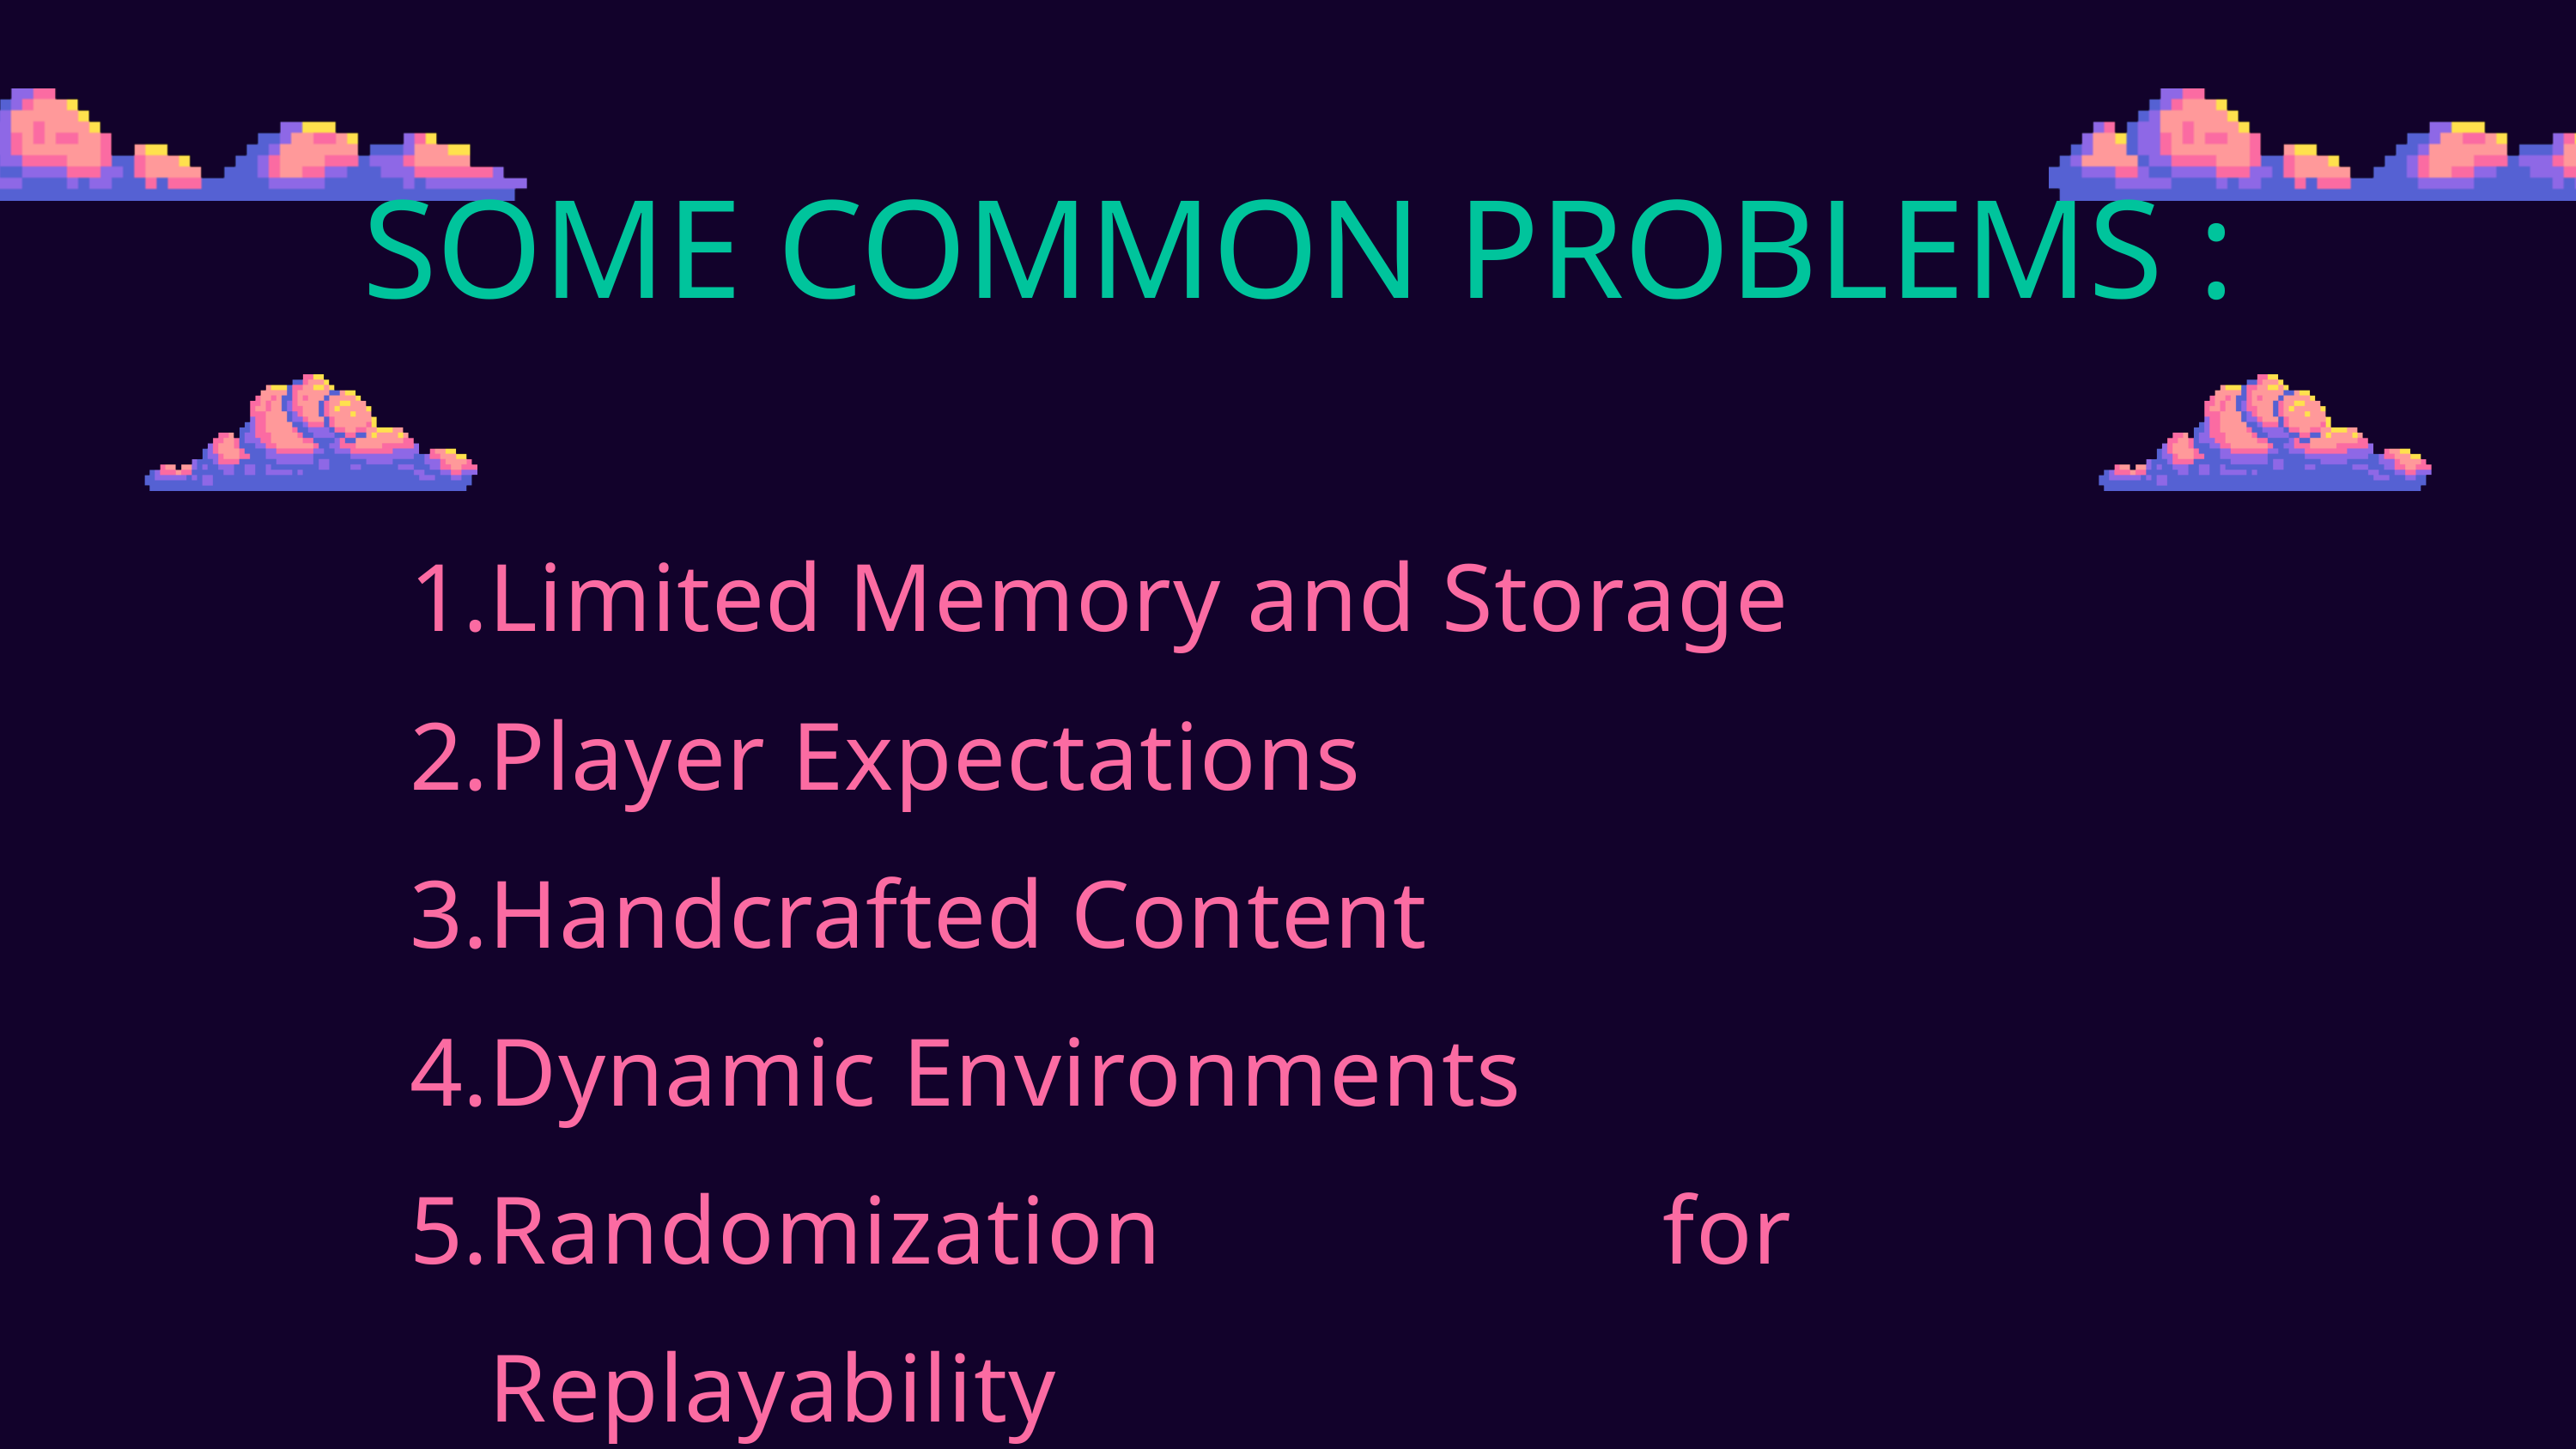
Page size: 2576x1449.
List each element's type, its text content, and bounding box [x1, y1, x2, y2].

text_box Limited Memory and Storage Player Expectations Handcrafted Content Dynamic Environments Randomization for Replayability [331, 492, 1795, 1441]
text_box [2099, 374, 2432, 491]
text_box [2049, 88, 2576, 201]
text_box [0, 88, 527, 201]
text_box SOME COMMON PROBLEMS : [331, 223, 2267, 326]
text_box [144, 374, 477, 491]
